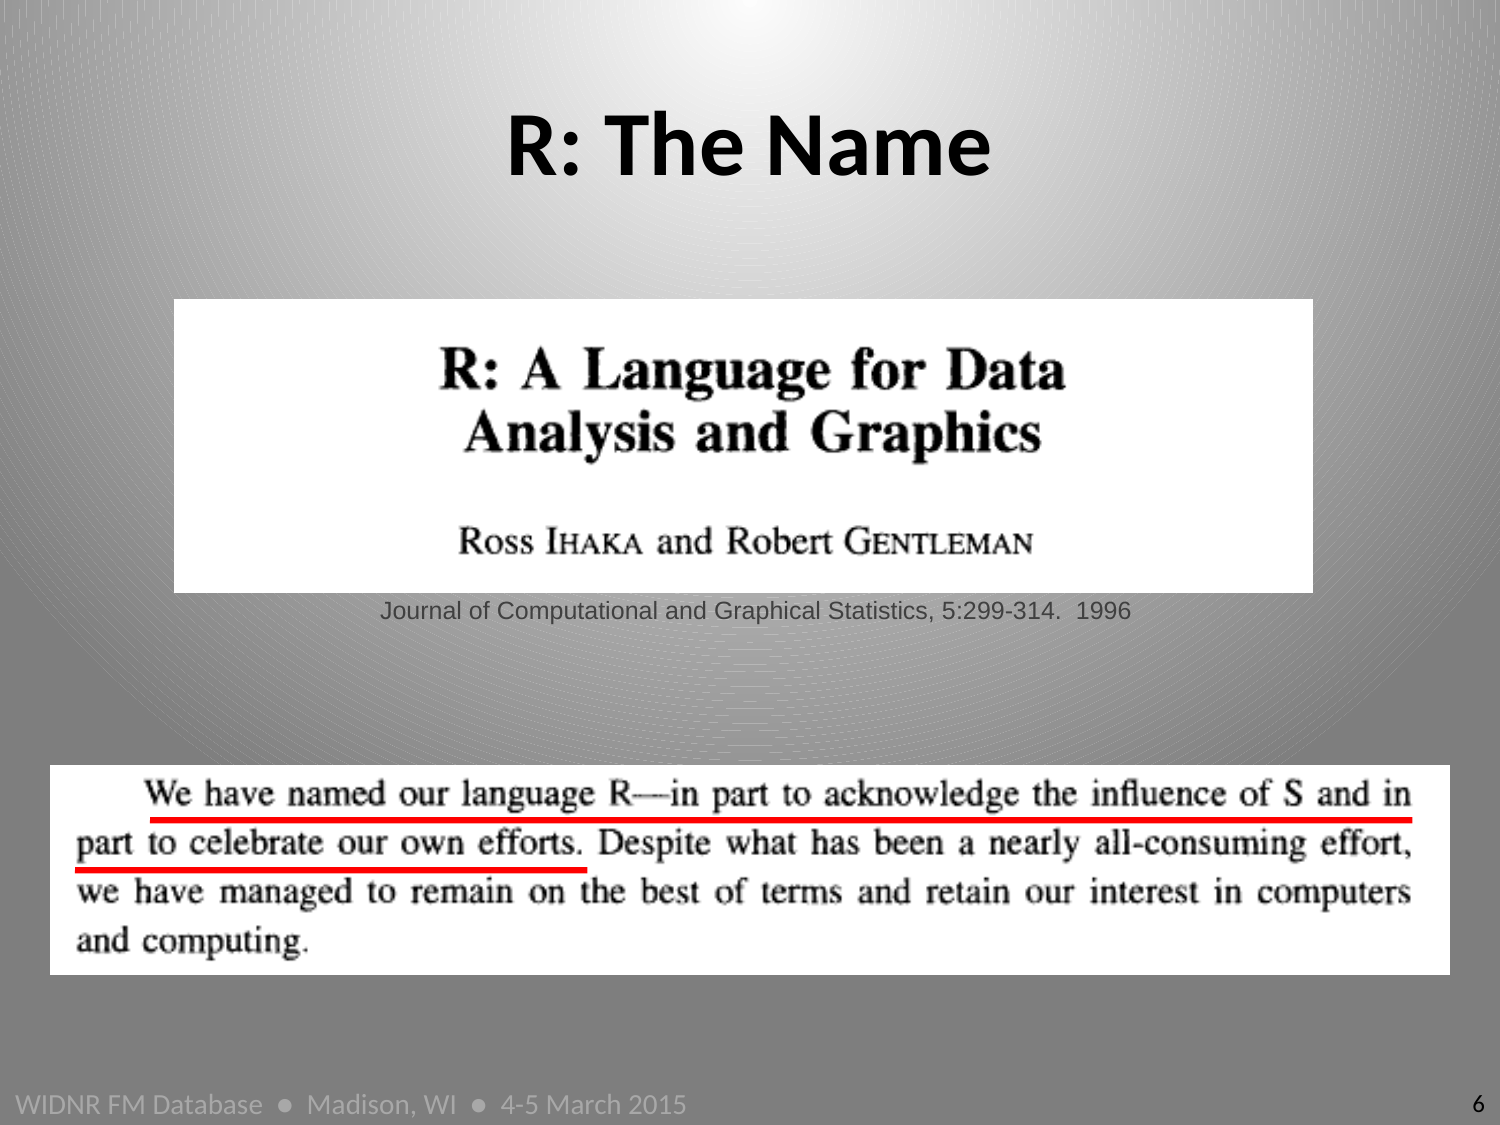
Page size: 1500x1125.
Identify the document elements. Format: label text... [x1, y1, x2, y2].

picture [174, 299, 1313, 594]
text_box Journal of Computational and Graphical Statistics, 5:299-314. 1996 [365, 602, 1149, 633]
footer WIDNR FM Database ● Madison, WI ● 4-5 March 2015 [0, 1080, 813, 1125]
title R: The Name [75, 45, 1425, 233]
picture [49, 765, 1451, 976]
slide_number 6 [1149, 1080, 1500, 1125]
